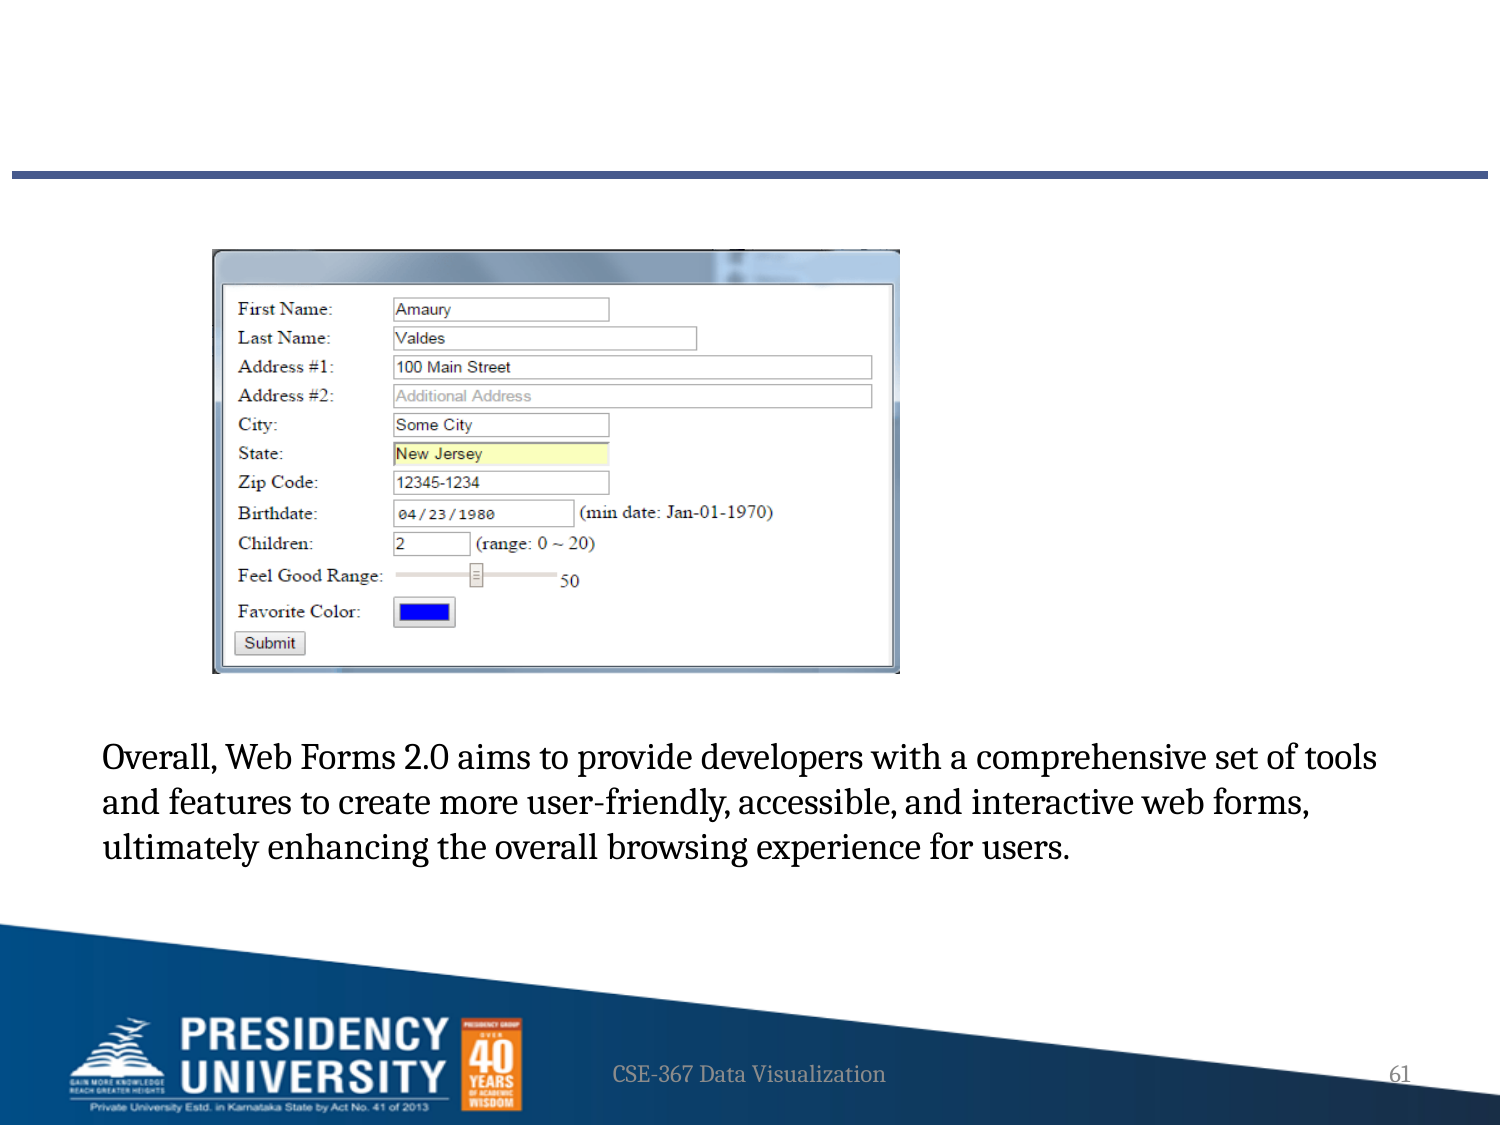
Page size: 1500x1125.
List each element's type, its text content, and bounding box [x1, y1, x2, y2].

text_box Overall, Web Forms 2.0 aims to provide developers with a comprehensive set of tools and features to create more user-friendly, accessible, and interactive web forms, ultimately enhancing the overall browsing experience for users. [87, 724, 1413, 875]
picture [0, 921, 1500, 1125]
slide_number 61 [1074, 1042, 1425, 1103]
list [212, 249, 901, 674]
footer CSE-367 Data Visualization [512, 1042, 988, 1103]
